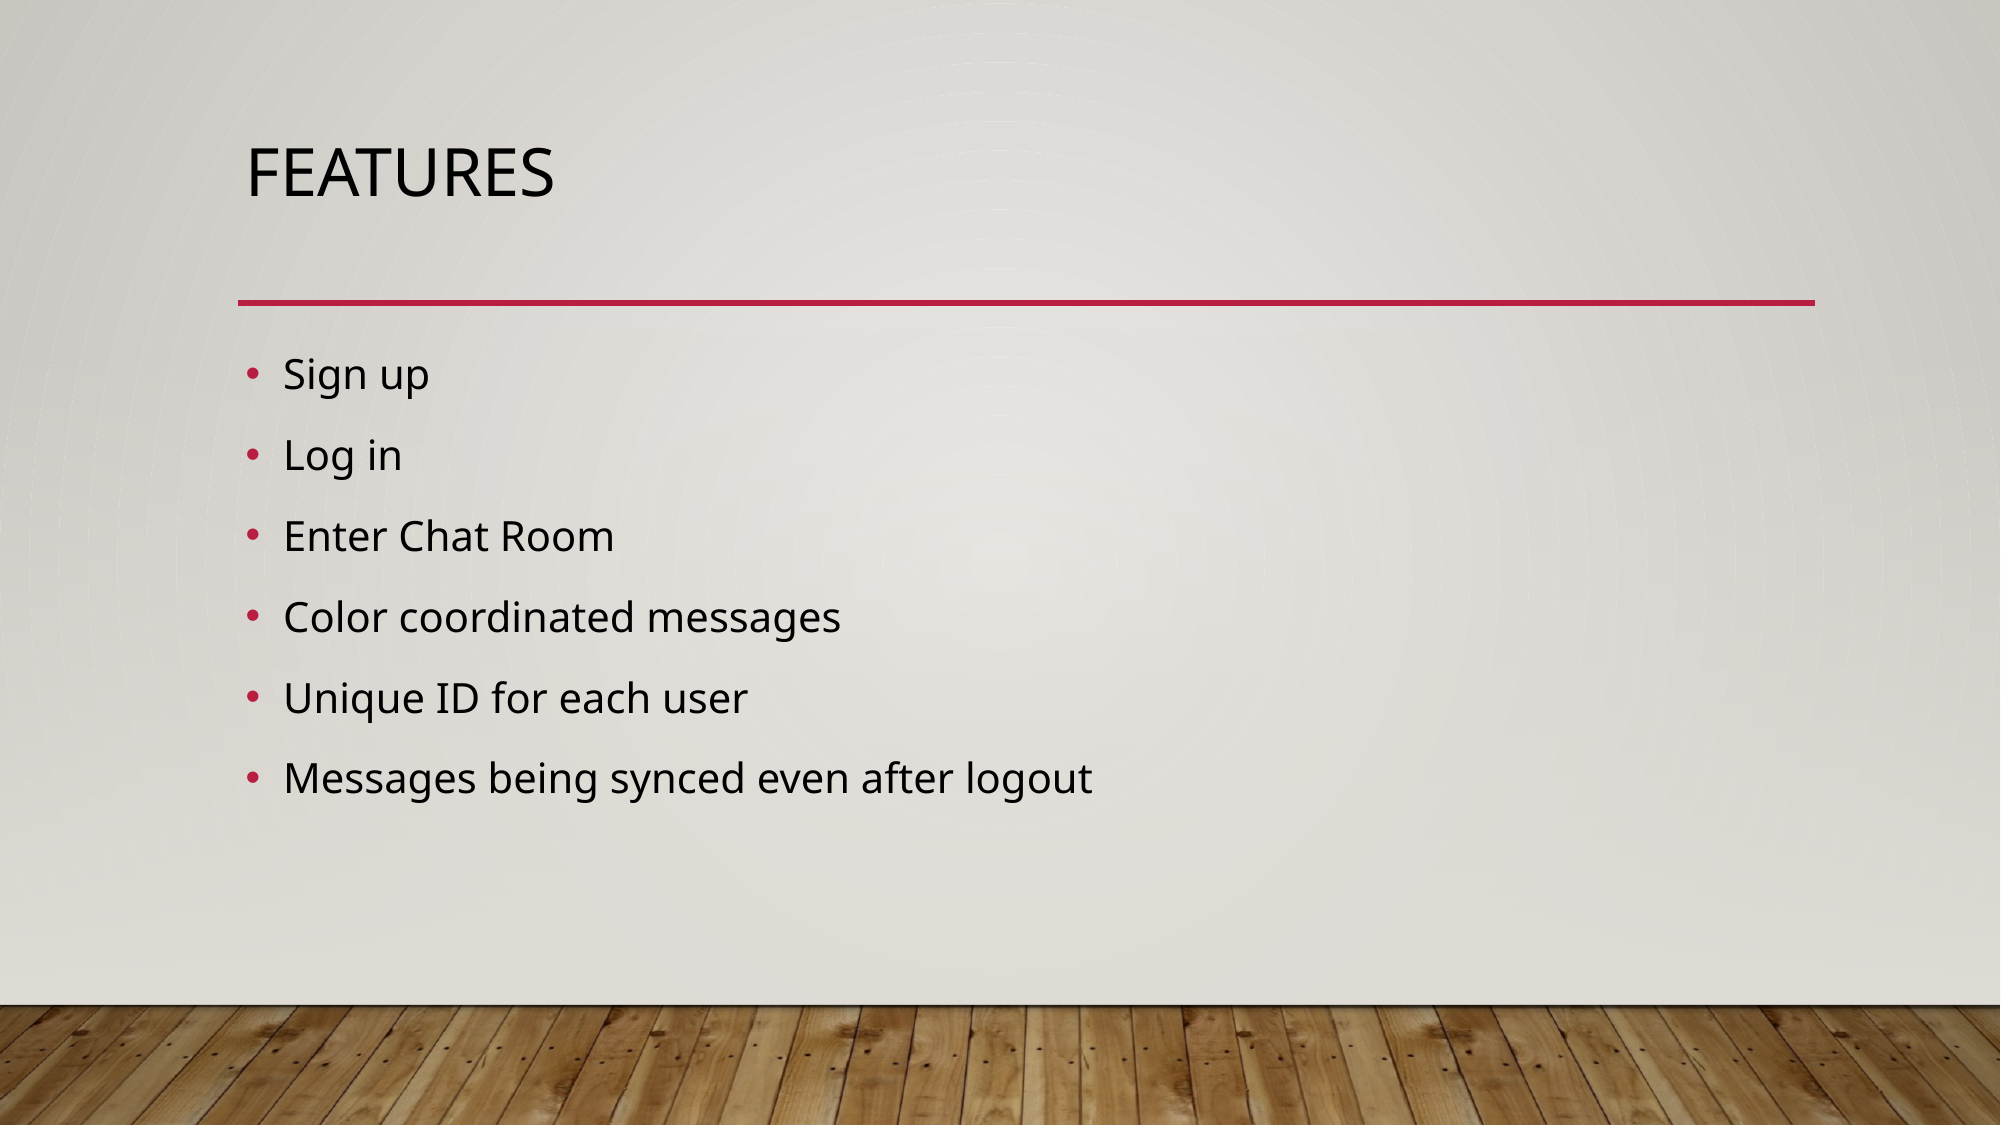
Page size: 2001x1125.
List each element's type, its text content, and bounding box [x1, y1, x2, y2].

list Sign up Log in Enter Chat Room Color coordinated messages Unique ID for each user Messages being synced even after logout [237, 330, 1814, 898]
picture [0, 1005, 2000, 1125]
title Features [237, 131, 1814, 305]
